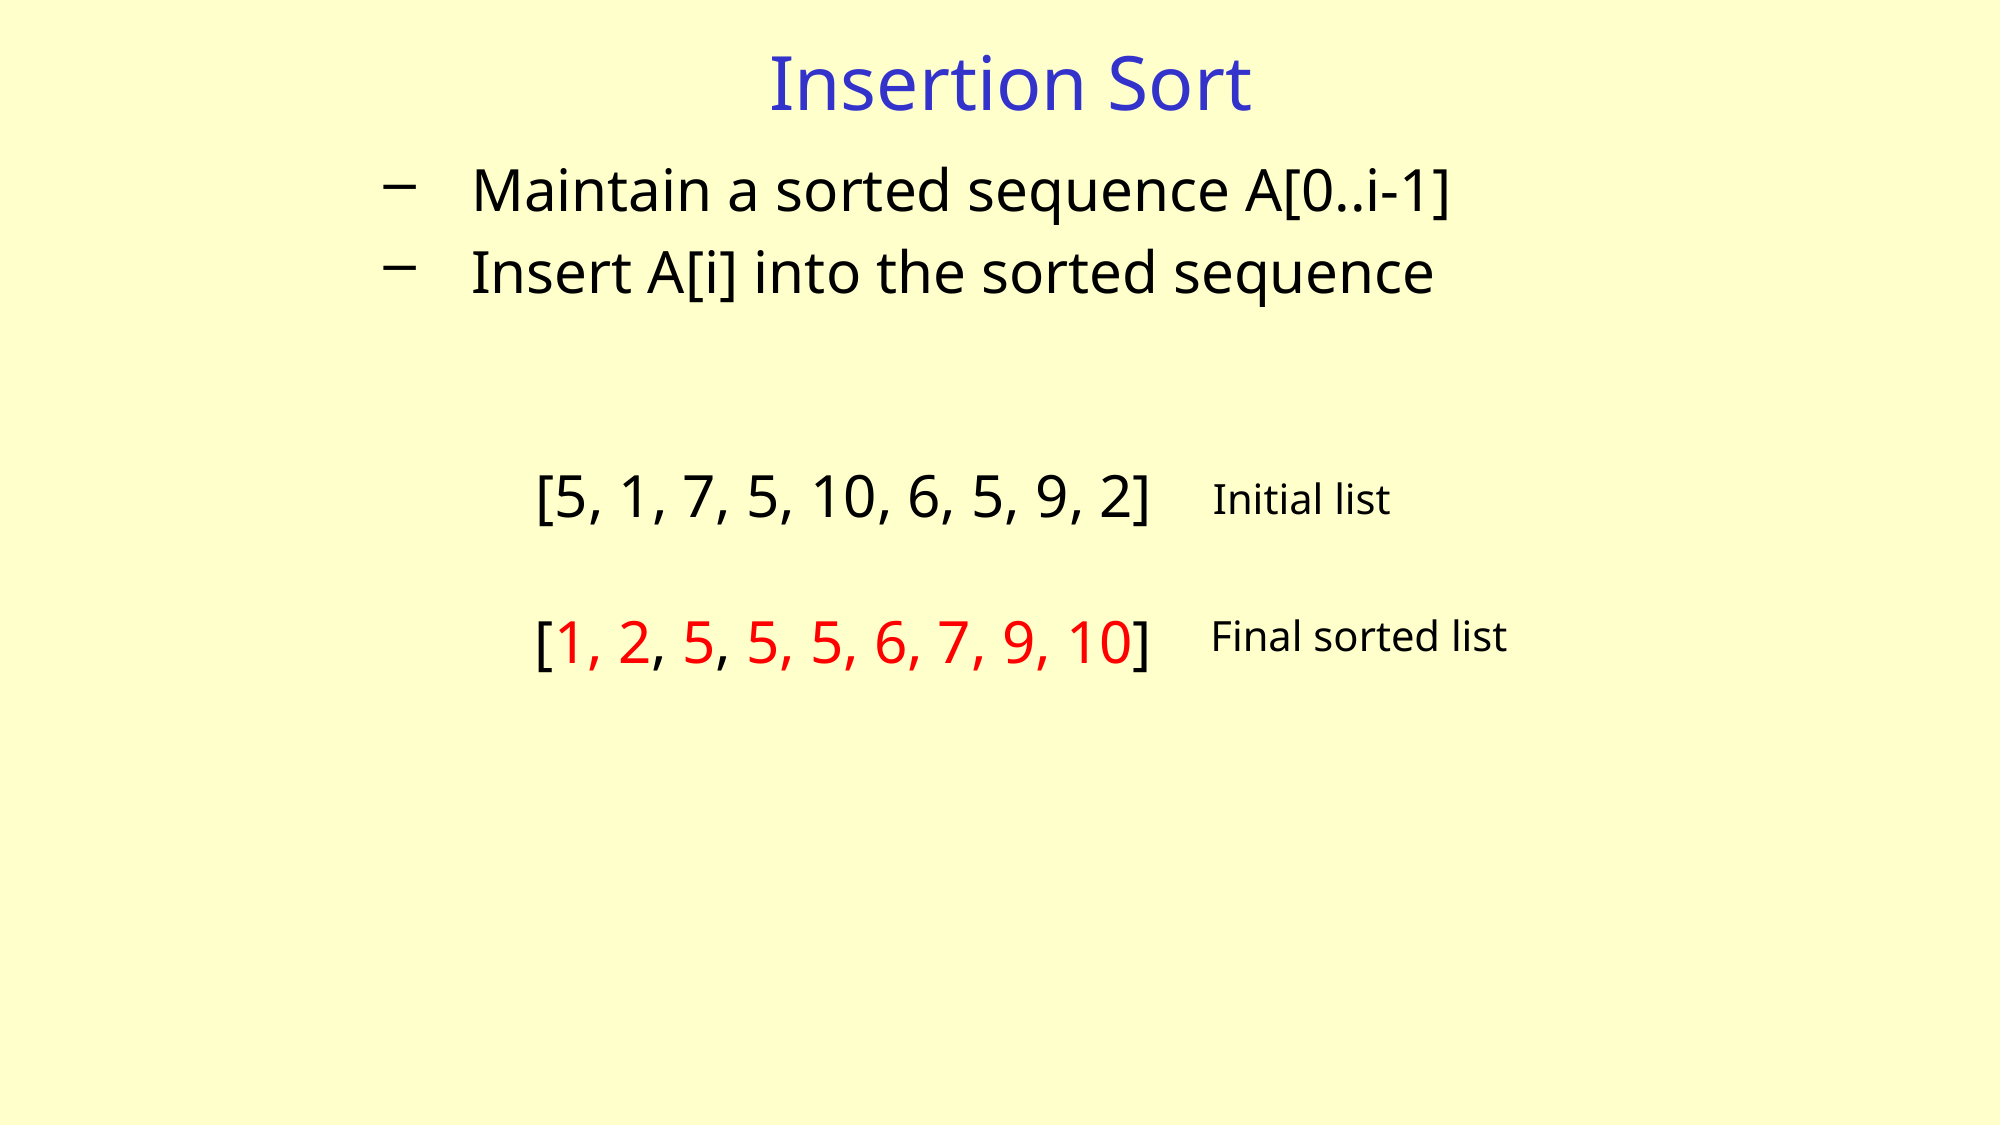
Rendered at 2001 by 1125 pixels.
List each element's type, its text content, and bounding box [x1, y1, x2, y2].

list Maintain a sorted sequence A[0..i-1] Insert A[i] into the sorted sequence [303, 145, 1713, 323]
text_box Initial list [1198, 465, 1406, 531]
title Insertion Sort [295, 23, 1727, 138]
text_box [5, 1, 7, 5, 10, 6, 5, 9, 2] [520, 452, 1168, 537]
text_box Final sorted list [1195, 602, 1523, 667]
text_box [1, 2, 5, 5, 5, 6, 7, 9, 10] [520, 598, 1167, 683]
